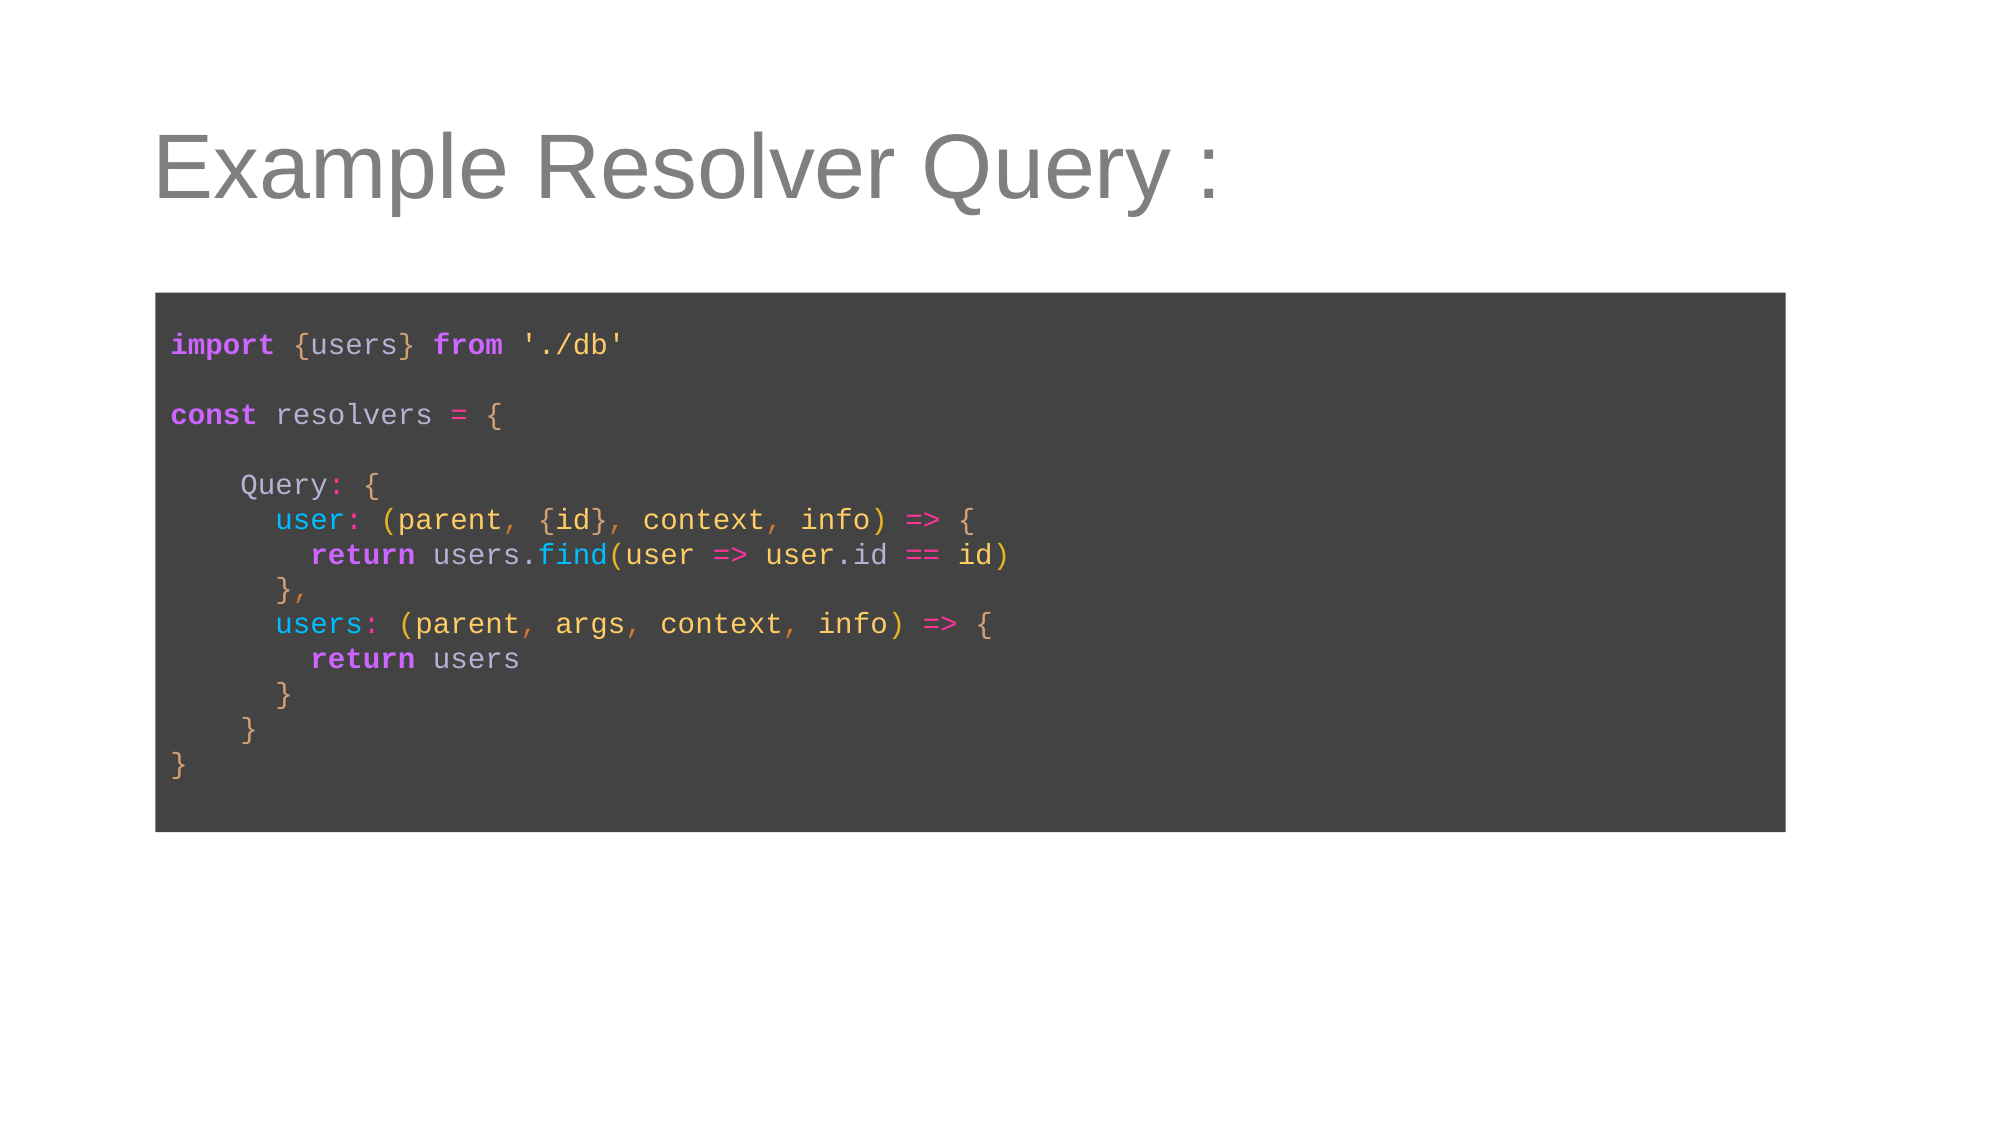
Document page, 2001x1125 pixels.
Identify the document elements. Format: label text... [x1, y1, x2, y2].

text_box import {users} from './db' const resolvers = { Query: { user: (parent, {id}, context, info) => { return users.find(user => user.id == id) }, users: (parent, args, context, info) => { return users } } } [155, 292, 1786, 833]
title Example Resolver Query : [137, 59, 1863, 278]
